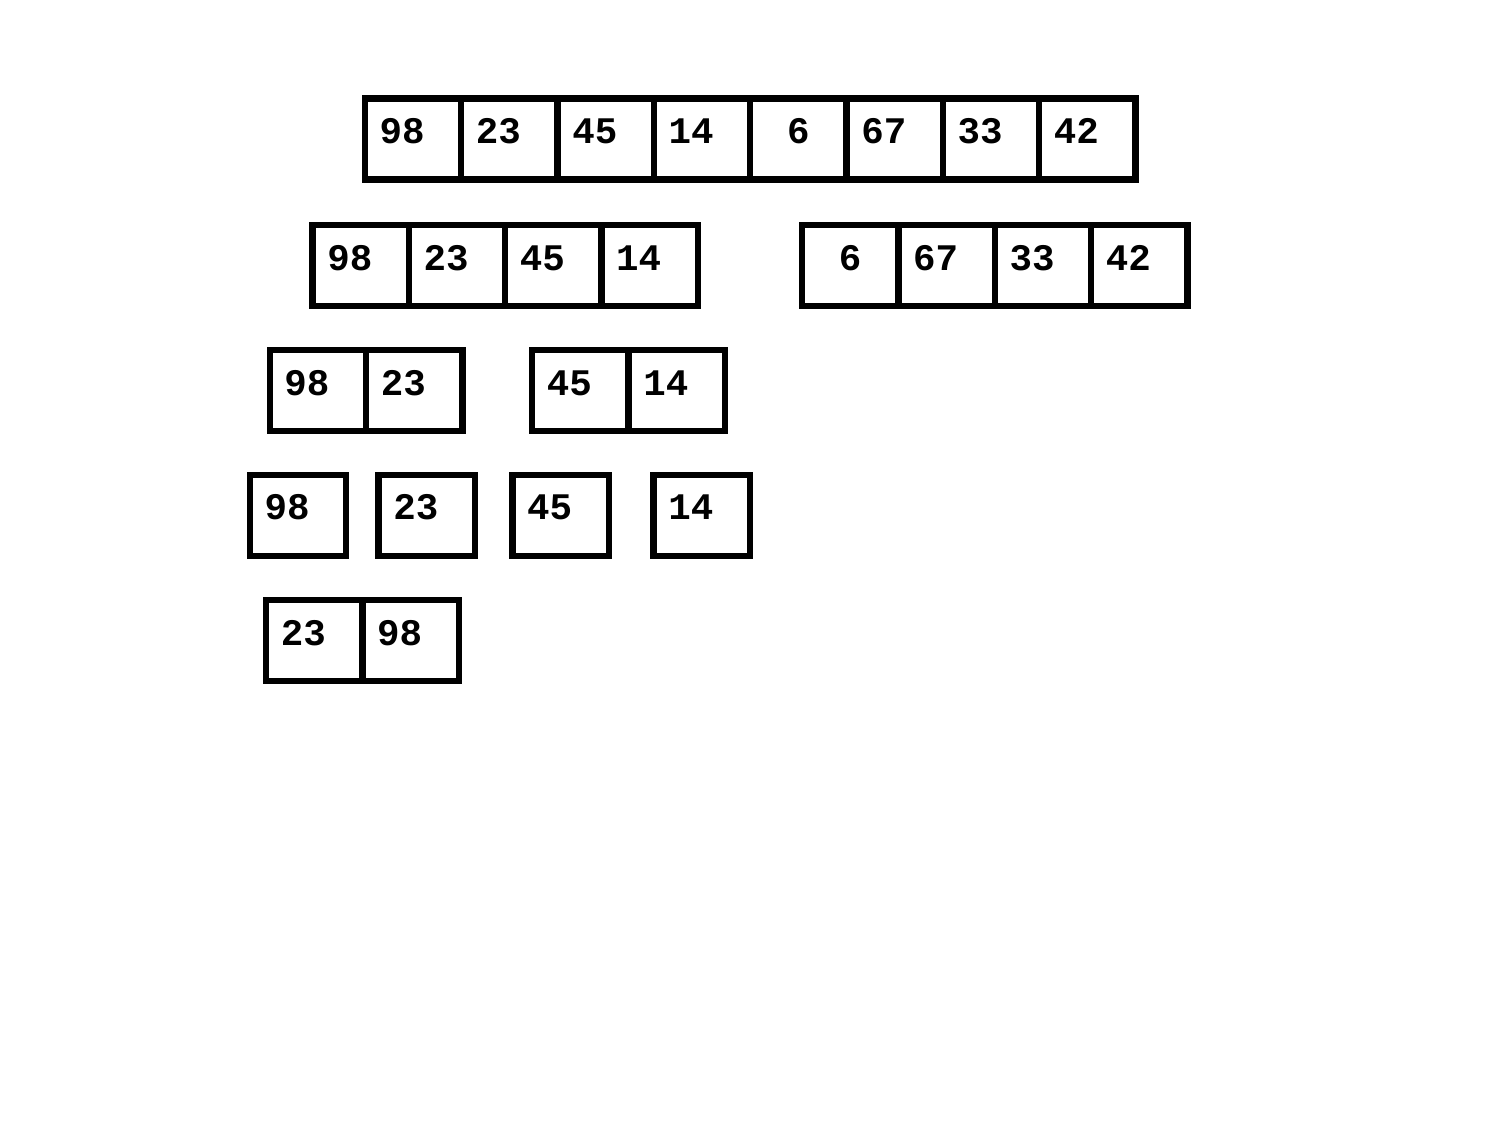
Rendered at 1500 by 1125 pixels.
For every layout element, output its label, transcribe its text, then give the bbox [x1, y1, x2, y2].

text_box 33 [994, 224, 1091, 307]
text_box 45 [558, 98, 653, 180]
text_box 98 [249, 474, 347, 557]
text_box 45 [512, 474, 609, 557]
text_box 98 [362, 599, 459, 682]
text_box 23 [266, 599, 362, 682]
text_box 23 [462, 98, 558, 180]
text_box 14 [653, 474, 750, 557]
text_box 67 [847, 98, 942, 180]
text_box 98 [364, 98, 462, 180]
text_box 42 [1039, 98, 1136, 180]
text_box 14 [628, 349, 725, 432]
text_box 45 [506, 224, 601, 307]
text_box 14 [653, 98, 750, 180]
text_box 33 [942, 98, 1039, 180]
text_box 98 [269, 349, 367, 432]
text_box 23 [367, 349, 463, 432]
text_box 14 [601, 224, 698, 307]
text_box 67 [899, 224, 994, 307]
text_box 45 [532, 349, 628, 432]
text_box 6 [750, 98, 847, 180]
text_box 23 [378, 474, 475, 557]
text_box 6 [802, 224, 899, 307]
text_box 23 [409, 224, 506, 307]
text_box 98 [312, 224, 409, 307]
text_box 42 [1091, 224, 1188, 307]
